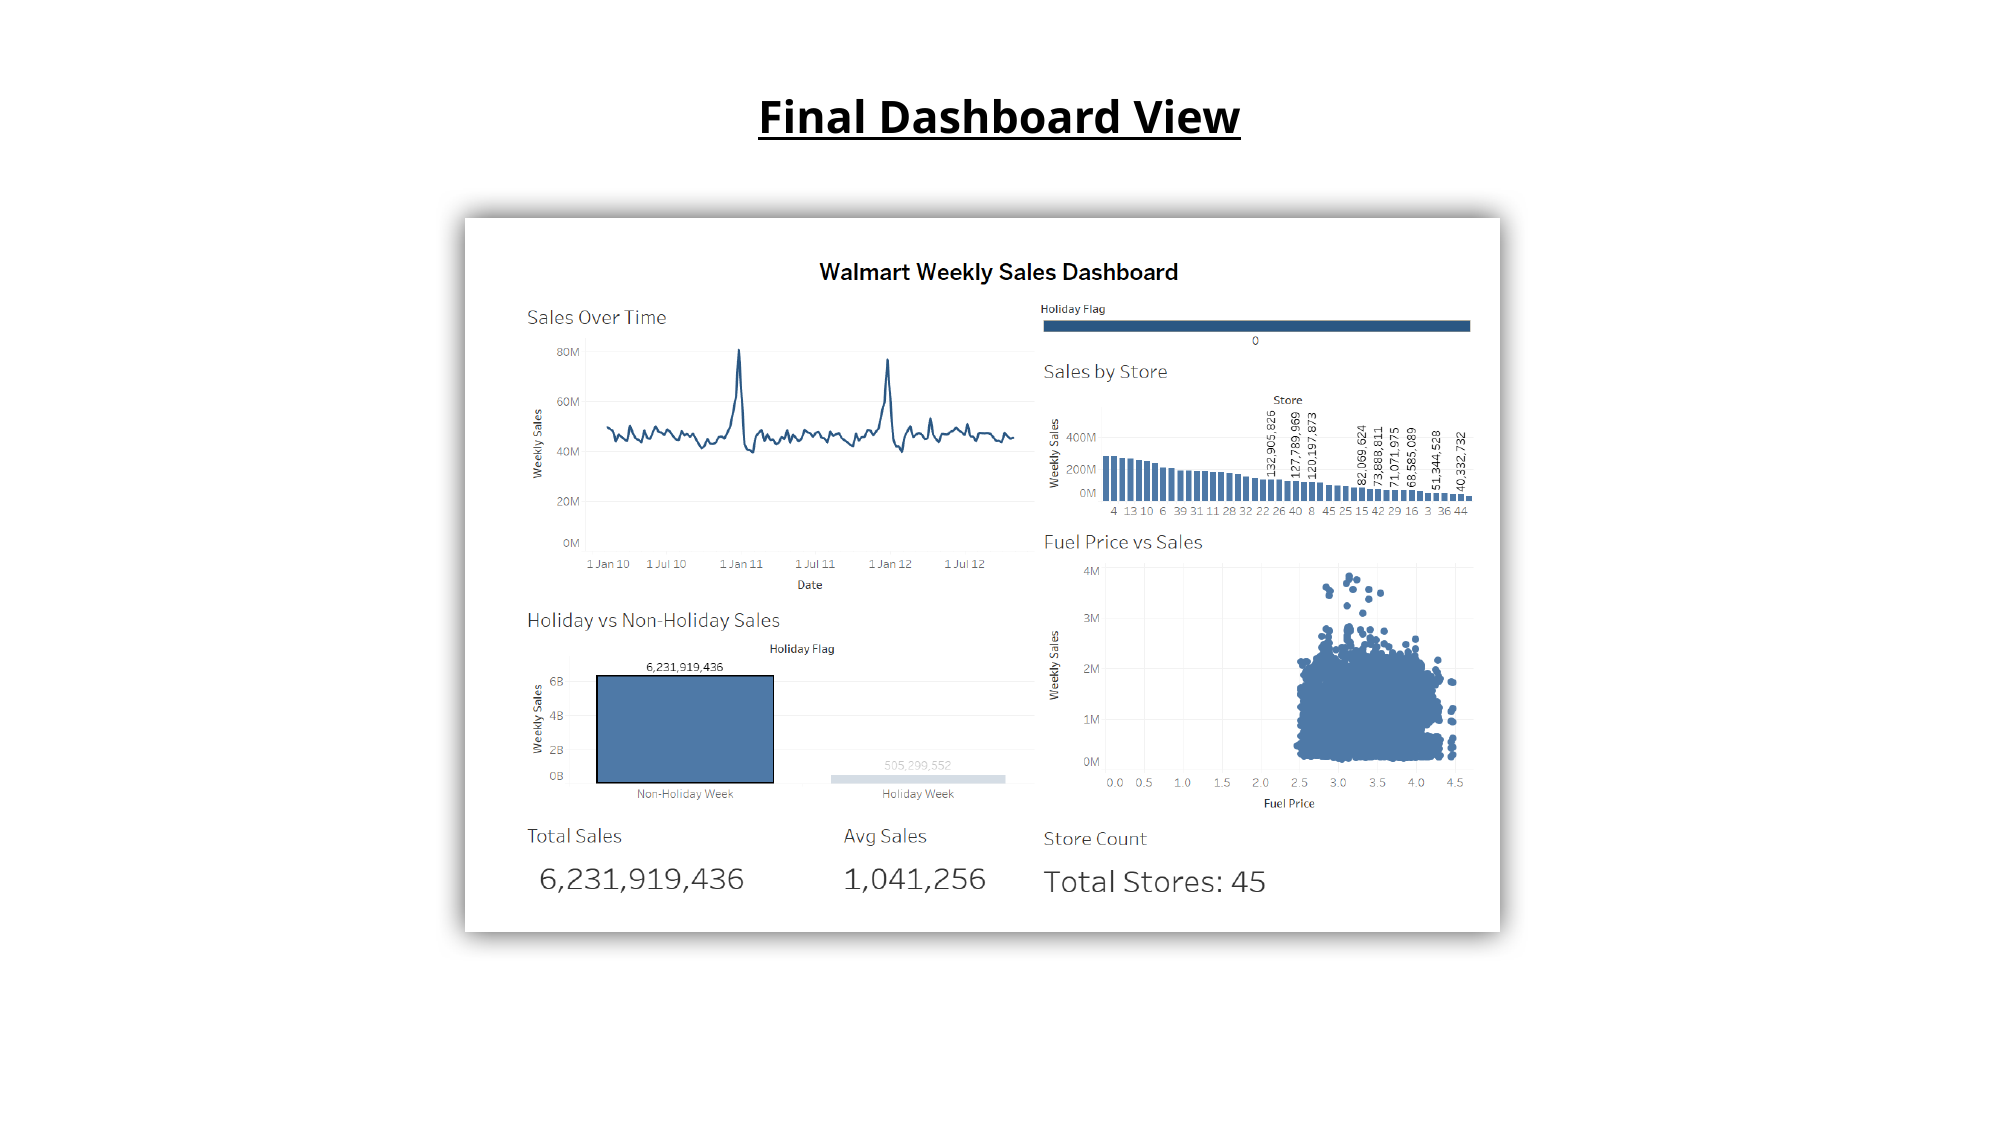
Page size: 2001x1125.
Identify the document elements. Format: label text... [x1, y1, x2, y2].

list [465, 218, 1500, 933]
title Final Dashboard View [137, 37, 1863, 255]
